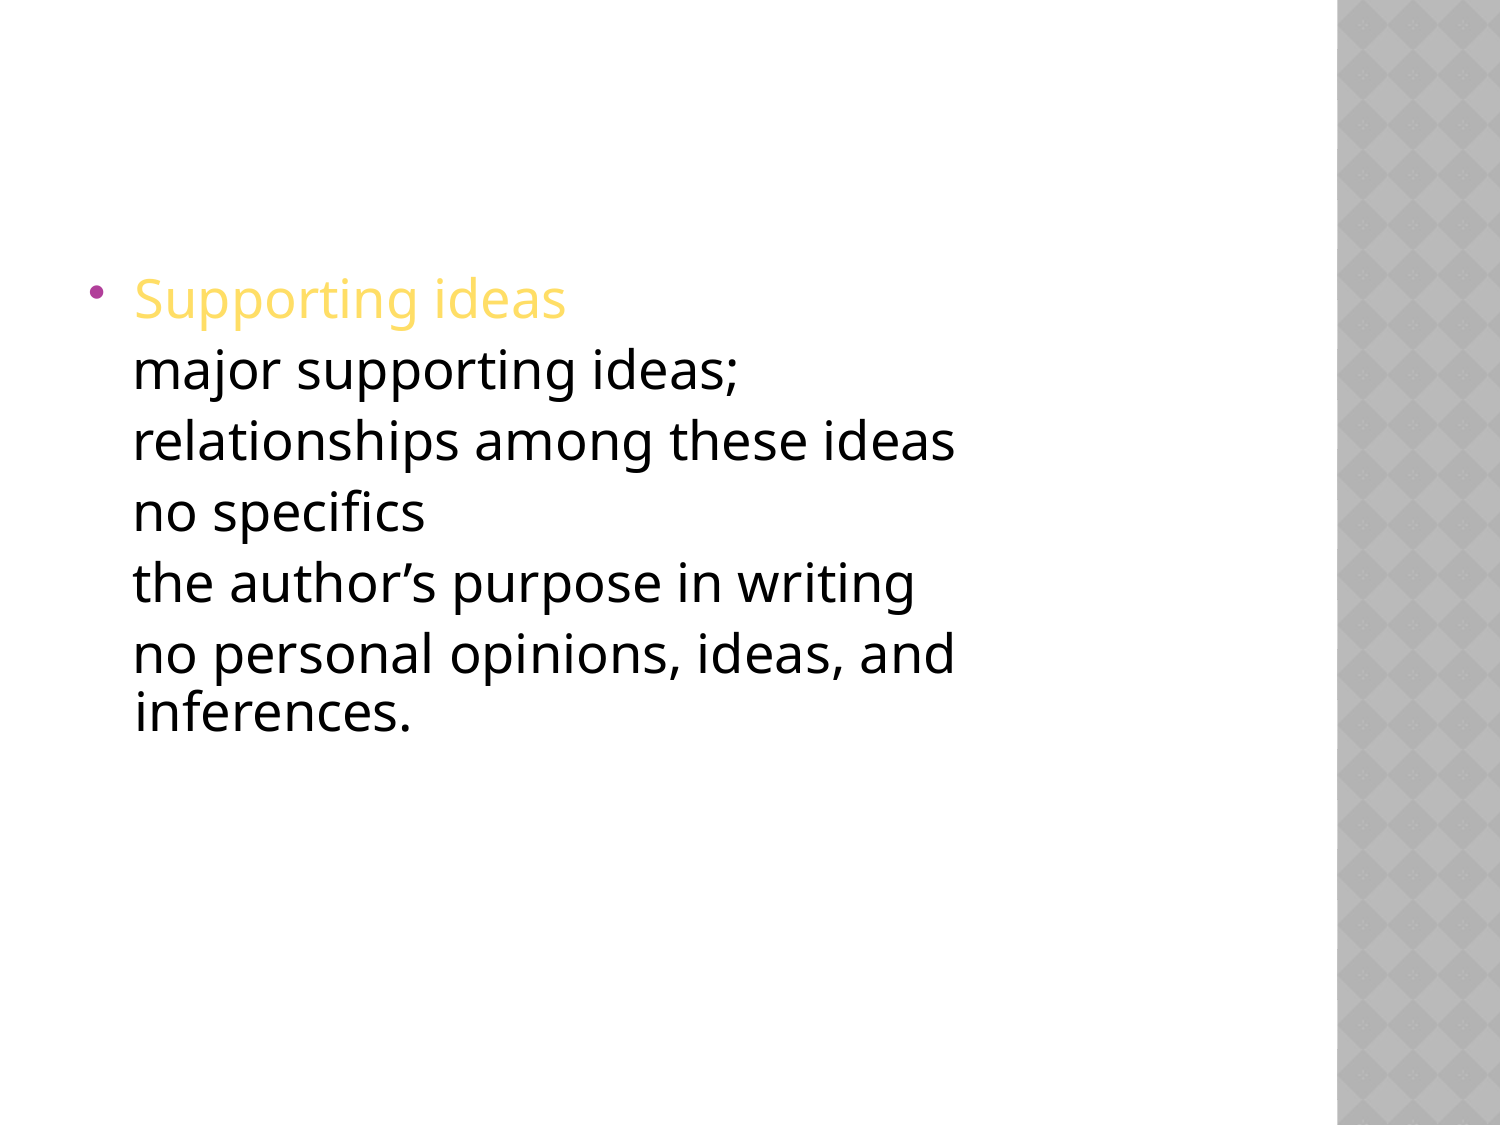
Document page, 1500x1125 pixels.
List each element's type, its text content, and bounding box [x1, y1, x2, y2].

list Supporting ideas major supporting ideas; relationships among these ideas no specifics the author’s purpose in writing no personal opinions, ideas, and inferences. [75, 264, 1263, 1060]
